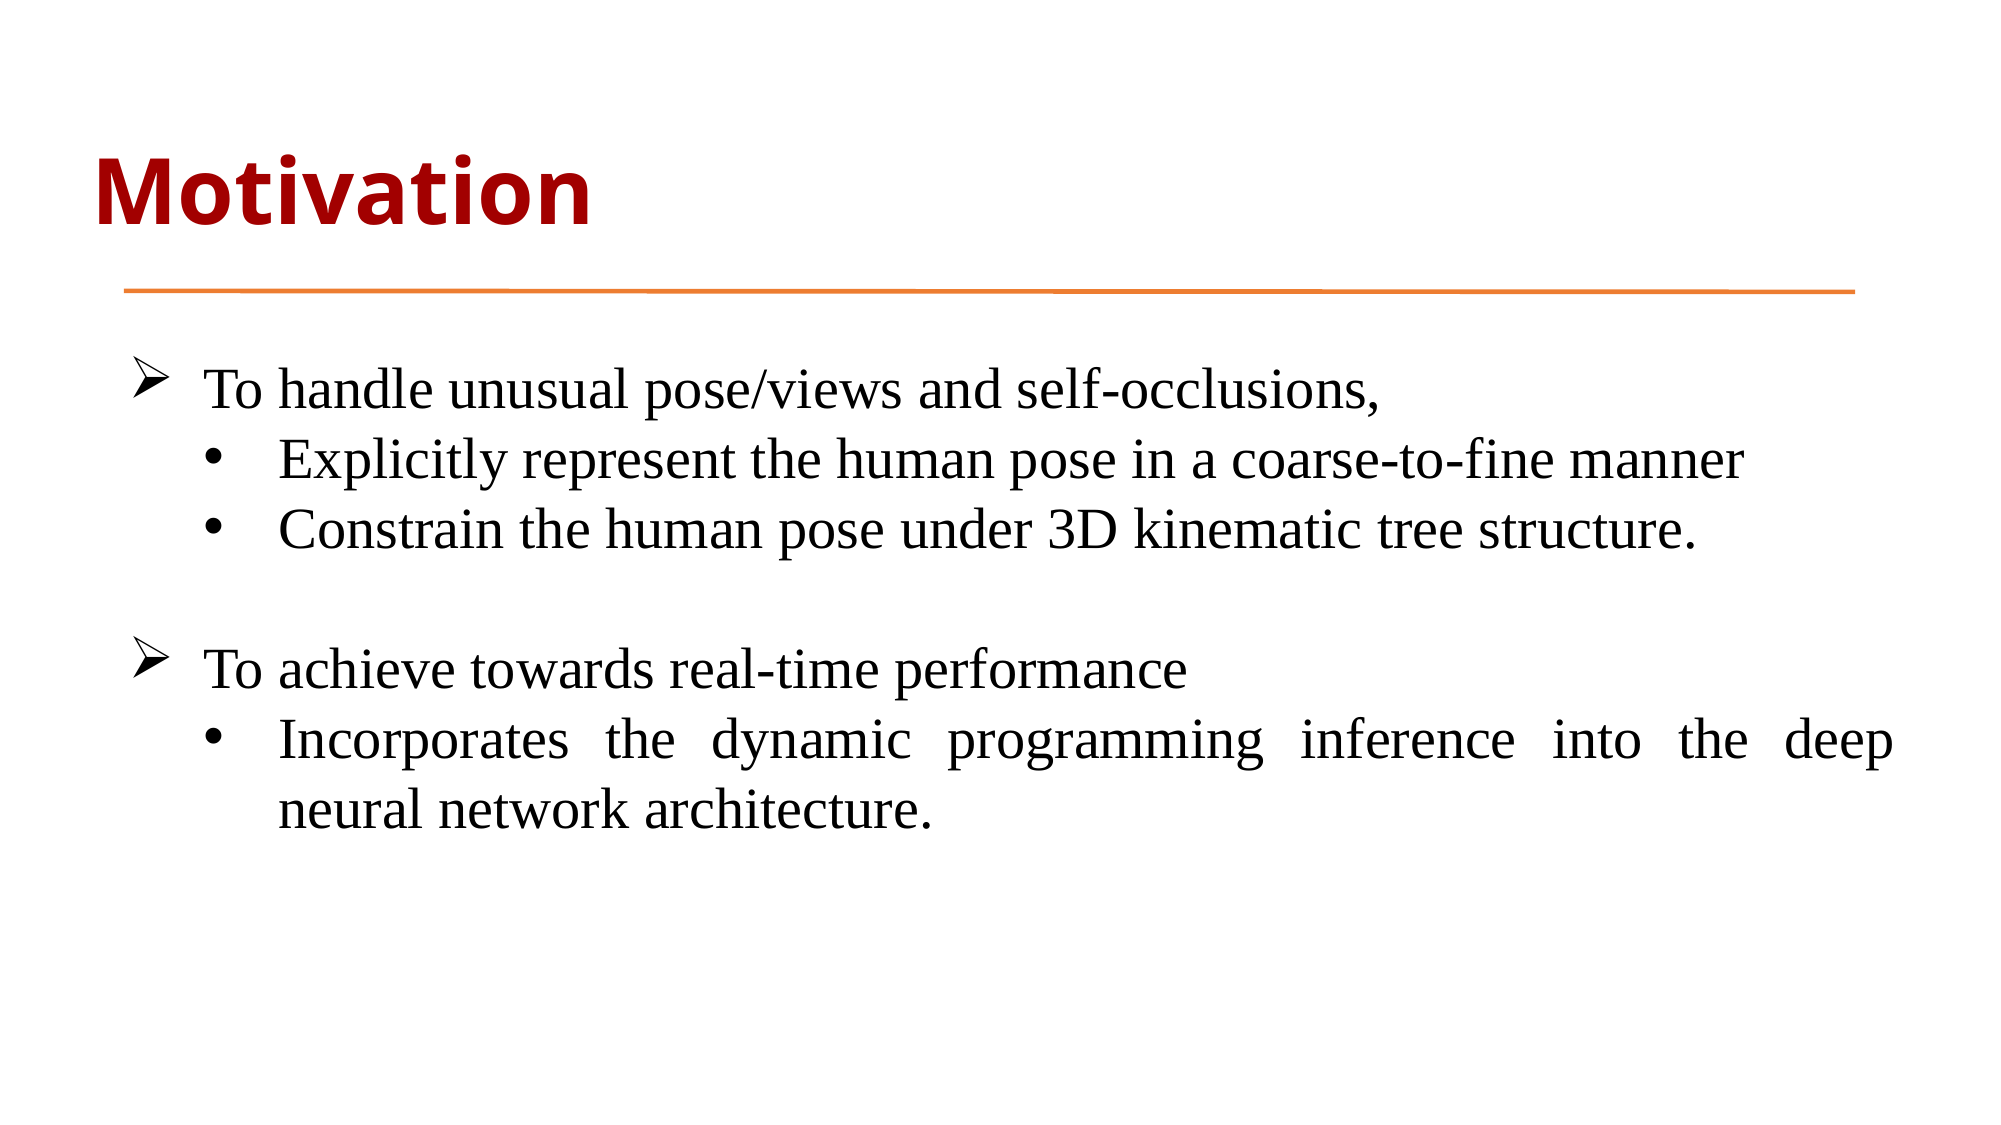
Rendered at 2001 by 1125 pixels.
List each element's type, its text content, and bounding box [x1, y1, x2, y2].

text_box To handle unusual pose/views and self-occlusions, Explicitly represent the human pose in a coarse-to-fine manner Constrain the human pose under 3D kinematic tree structure. To achieve towards real-time performance Incorporates the dynamic programming inference into the deep neural network architecture. [113, 342, 1910, 918]
text_box Motivation [76, 125, 1300, 251]
